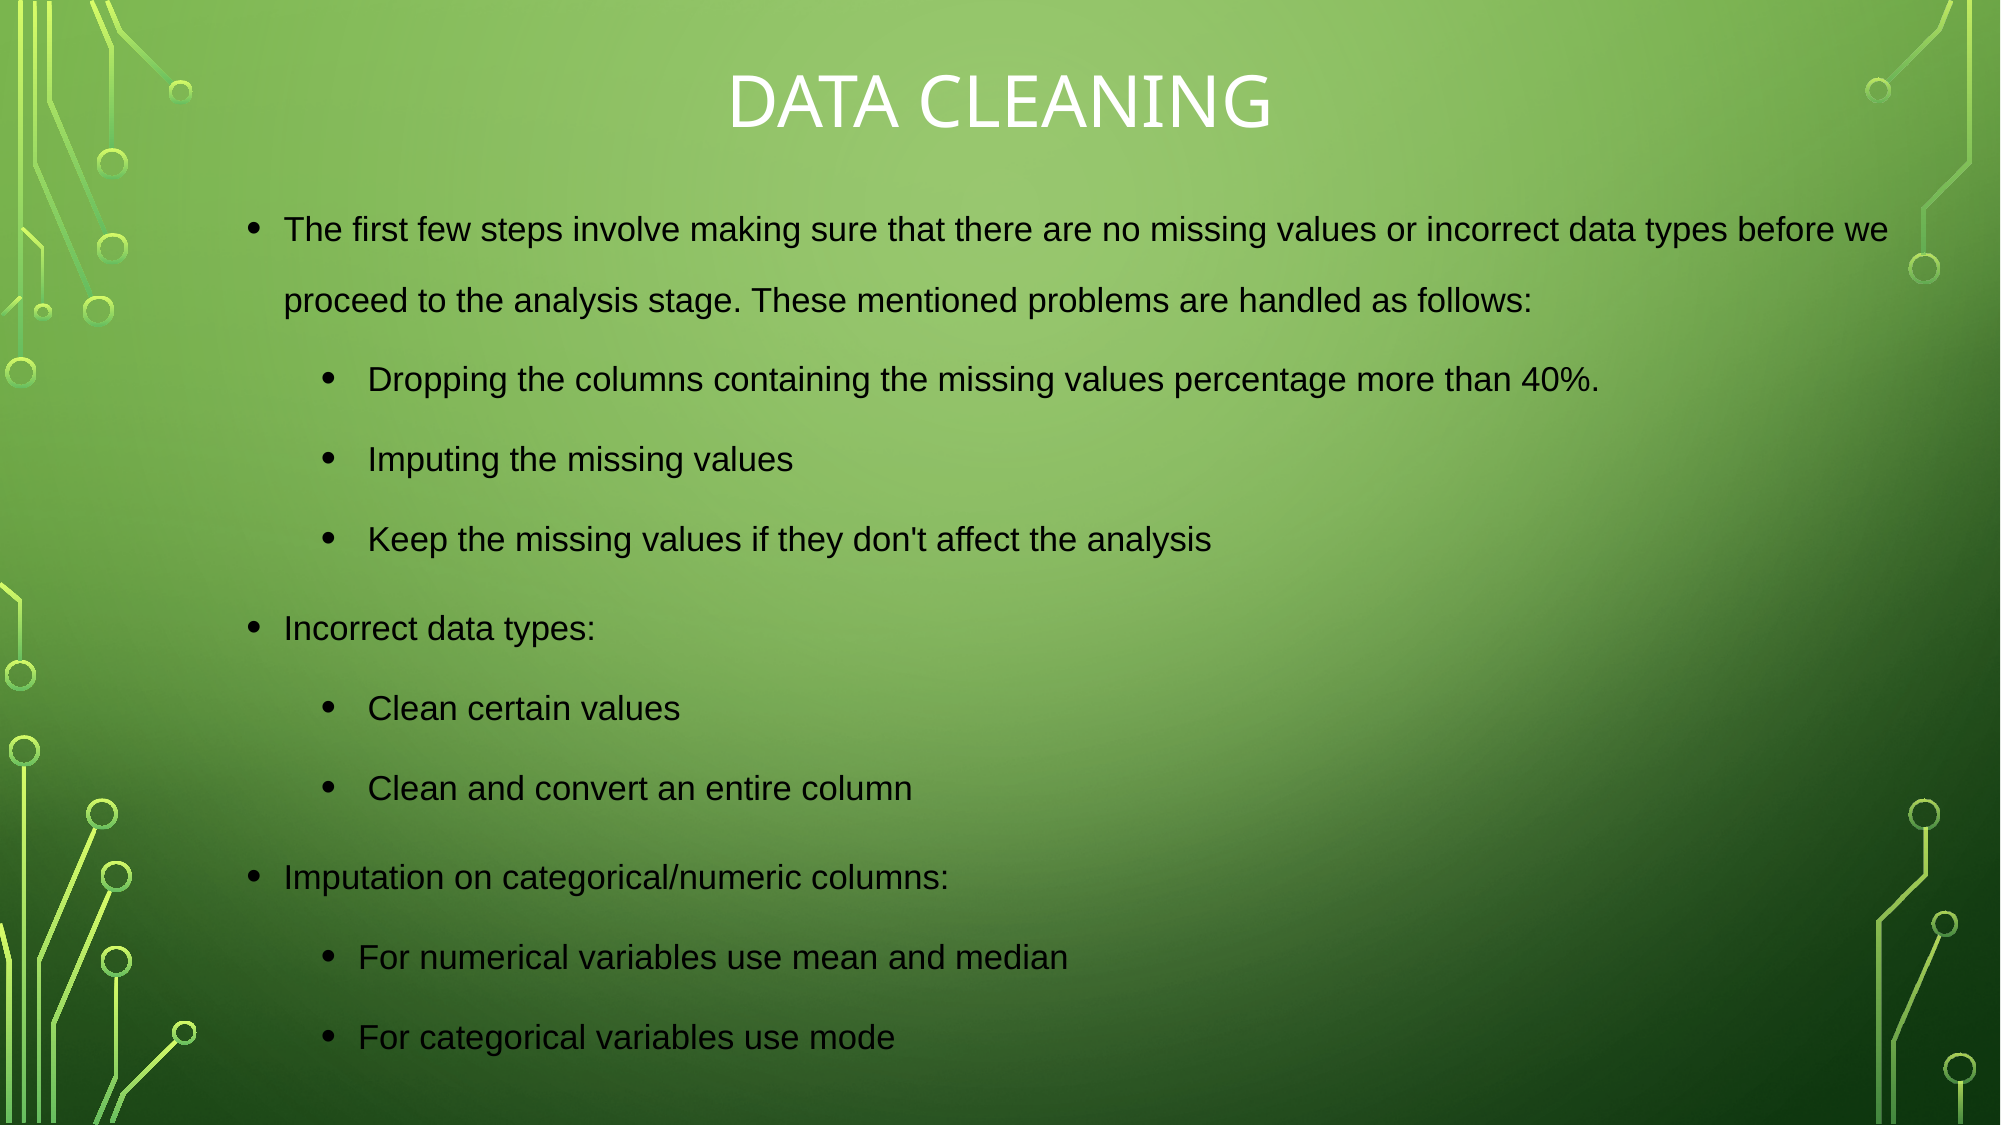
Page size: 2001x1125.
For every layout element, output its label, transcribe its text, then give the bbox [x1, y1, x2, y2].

title DATA CLEANING [187, 57, 1813, 238]
list The first few steps involve making sure that there are no missing values or incorrect data types before we proceed to the analysis stage. These mentioned problems are handled as follows: Dropping the columns containing the missing values percentage more than 40%. Imputing the missing values Keep the missing values if they don't affect the analysis Incorrect data types: Clean certain values Clean and convert an entire column Imputation on categorical/numeric columns: For numerical variables use mean and median For categorical variables use mode [231, 170, 1936, 1068]
